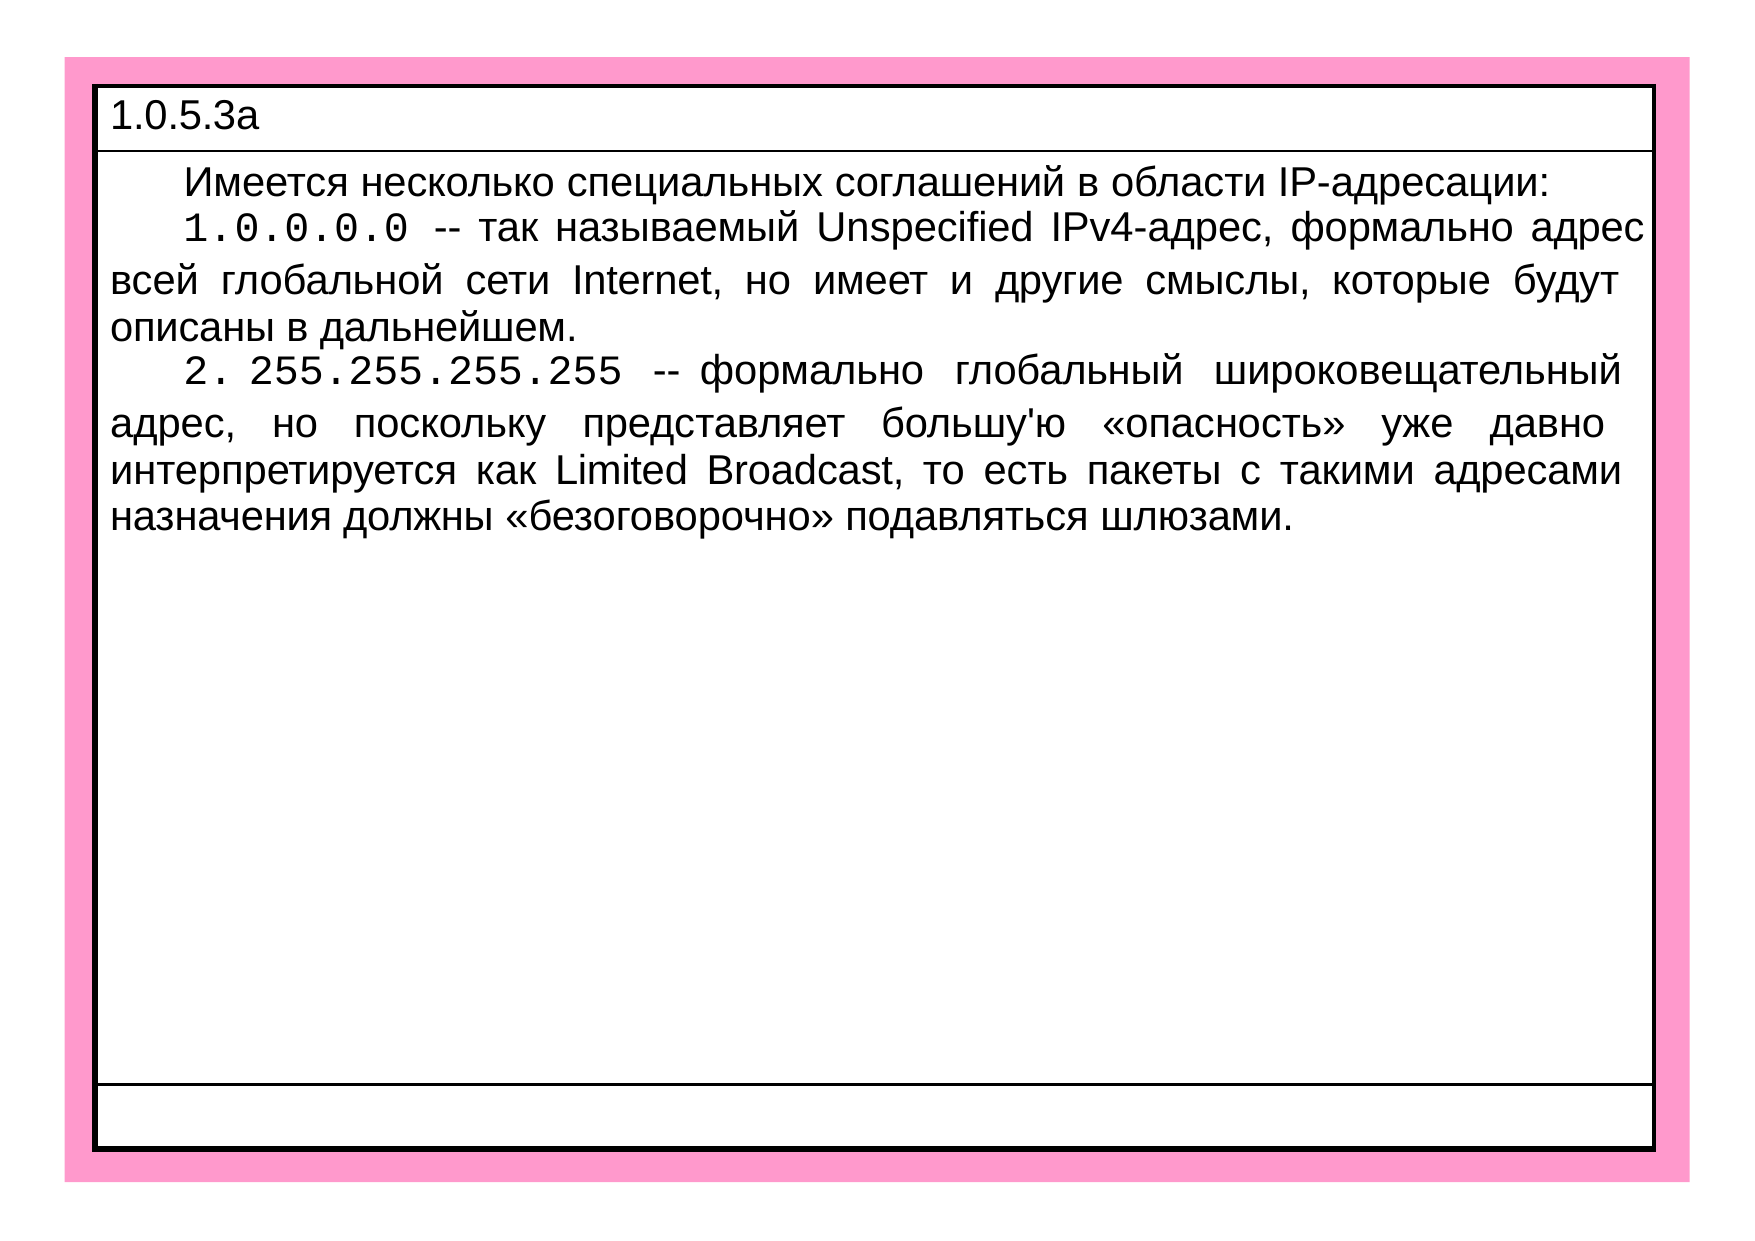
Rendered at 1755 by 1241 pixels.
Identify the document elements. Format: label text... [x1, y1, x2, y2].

table_cell Имеется несколько специальных соглашений в области IP-адресации: 0.0.0.0 -- так называемый Unspecified IPv4-адрес, формально адрес всей глобальной сети Internet, но имеет и другие смыслы, которые будут описаны в дальнейшем. 255.255.255.255 -- формально глобальный широковещательный адрес, но поскольку представляет большу'ю «опасность» уже давно интерпретируется как Limited Broadcast, то есть пакеты с такими адресами назначения должны «безоговорочно» подавляться шлюзами. [98, 152, 1652, 1083]
table_header 1.0.5.3a [98, 88, 1652, 150]
text_box [64, 57, 1690, 1183]
table_cell [98, 1086, 1652, 1146]
